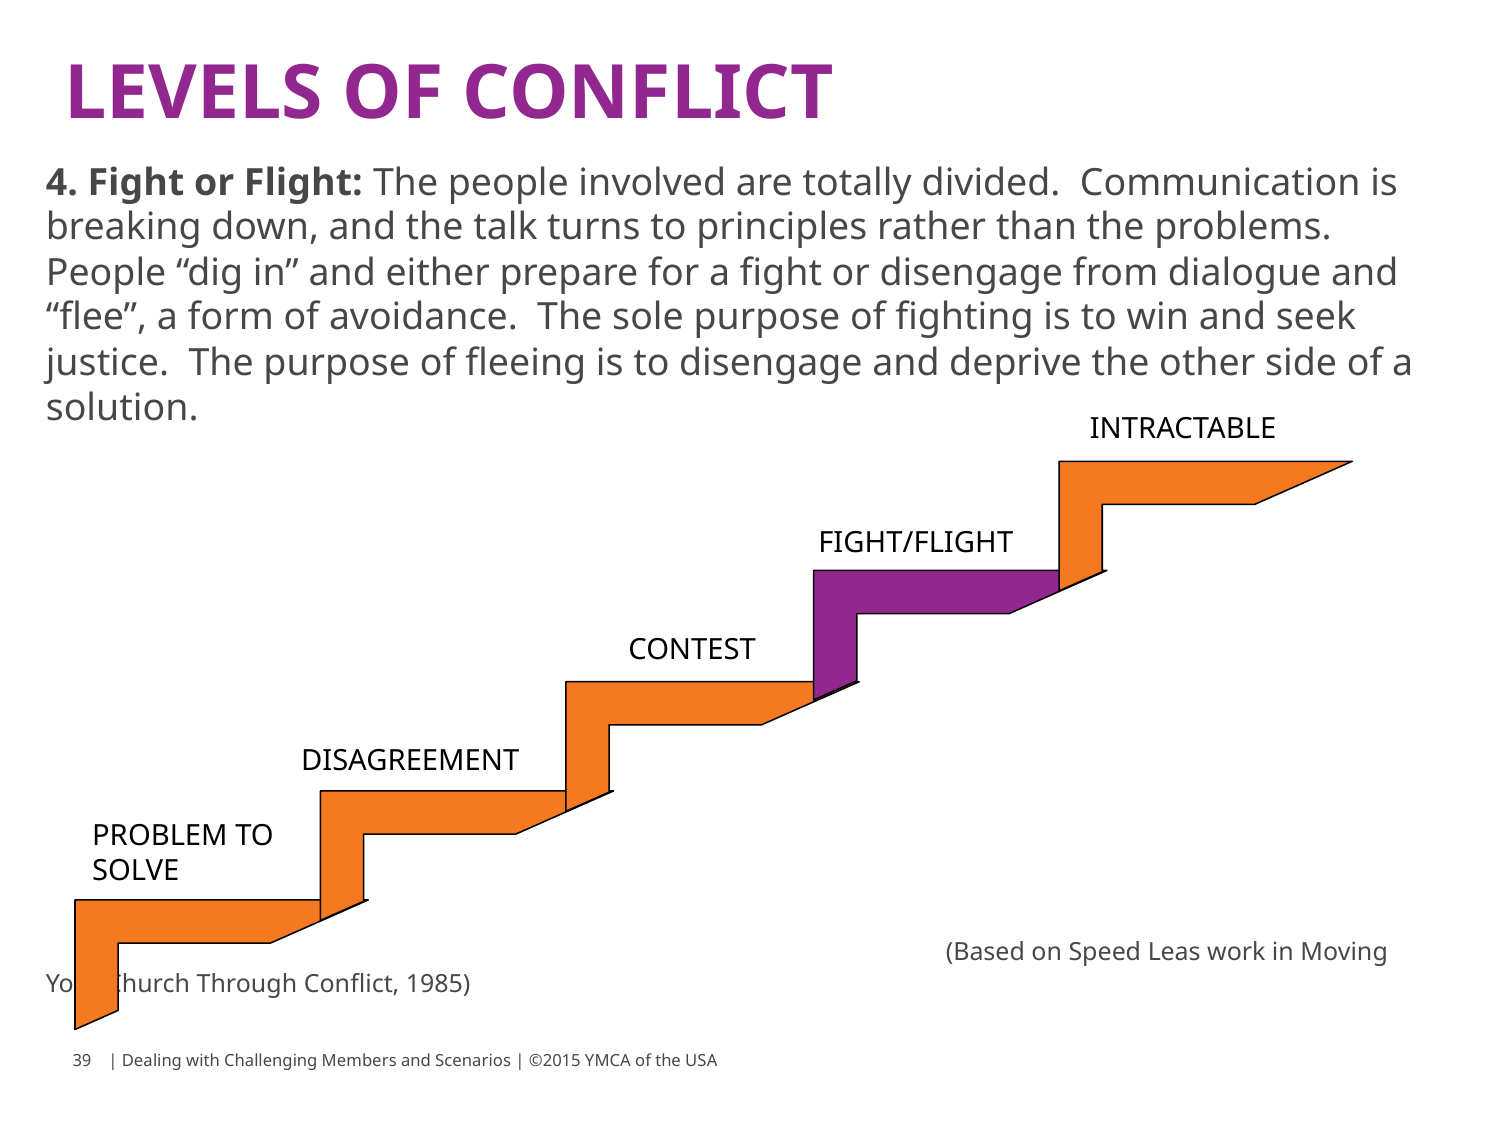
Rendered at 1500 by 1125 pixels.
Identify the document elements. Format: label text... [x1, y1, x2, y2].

slide_number 39 [57, 1042, 92, 1079]
text_box CONTEST [613, 622, 794, 673]
text_box [813, 570, 1061, 700]
text_box FIGHT/FLIGHT [788, 515, 1055, 566]
text_box INTRACTABLE [1074, 402, 1314, 452]
title LEVELS OF CONFLICT [49, 35, 1471, 155]
list 4. Fight or Flight: The people involved are totally divided. Communication is breaking down, and the talk turns to principles rather than the problems. People “dig in” and either prepare for a fight or disengage from dialogue and “flee”, a form of avoidance. The sole purpose of fighting is to win and seek justice. The purpose of fleeing is to disengage and deprive the other side of a solution. (Based on Speed Leas work in Moving Your Church Through Conflict, 1985) [30, 149, 1462, 1044]
text_box DISAGREEMENT [286, 734, 562, 784]
text_box [565, 681, 860, 812]
footer | Dealing with Challenging Members and Scenarios | ©2015 YMCA of the USA [92, 1042, 1429, 1091]
text_box [75, 899, 321, 1030]
text_box PROBLEM TO SOLVE [77, 809, 316, 894]
text_box [1059, 461, 1353, 591]
text_box [320, 790, 566, 921]
